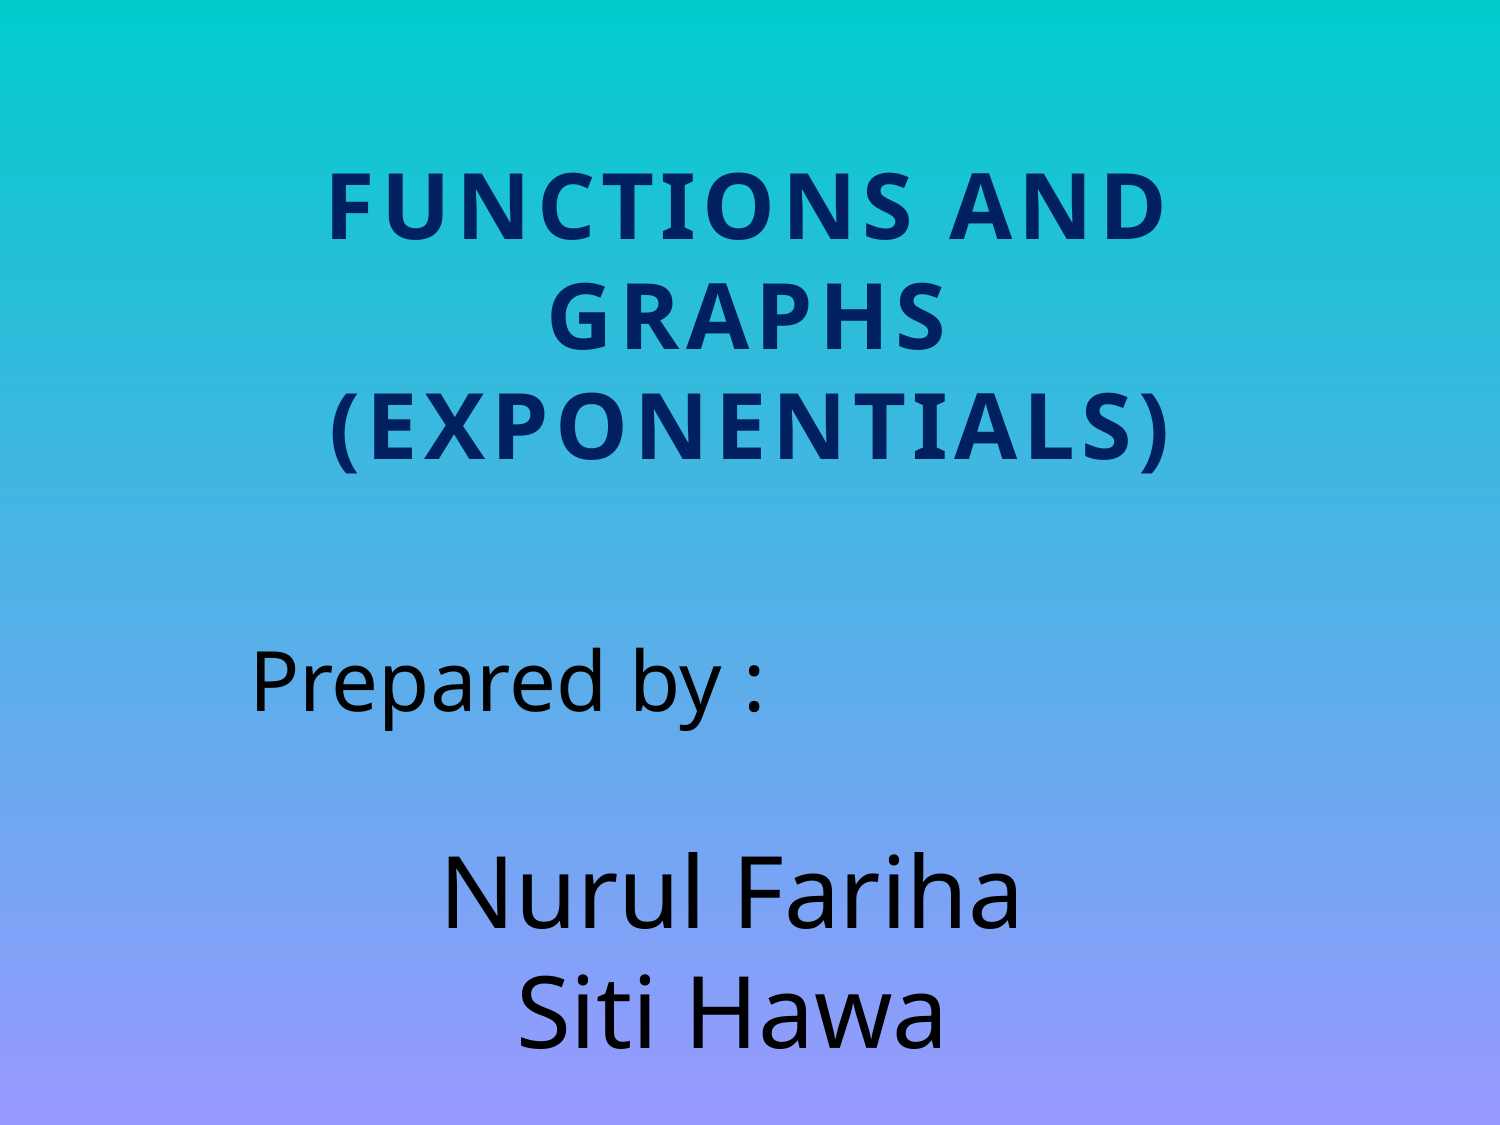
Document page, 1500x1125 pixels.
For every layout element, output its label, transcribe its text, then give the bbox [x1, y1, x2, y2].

text_box FUNCTIONS AND GRAPHS (EXPONENTIALS) [246, 140, 1254, 486]
text_box Prepared by : Nurul Fariha Siti Hawa [234, 621, 1231, 1076]
